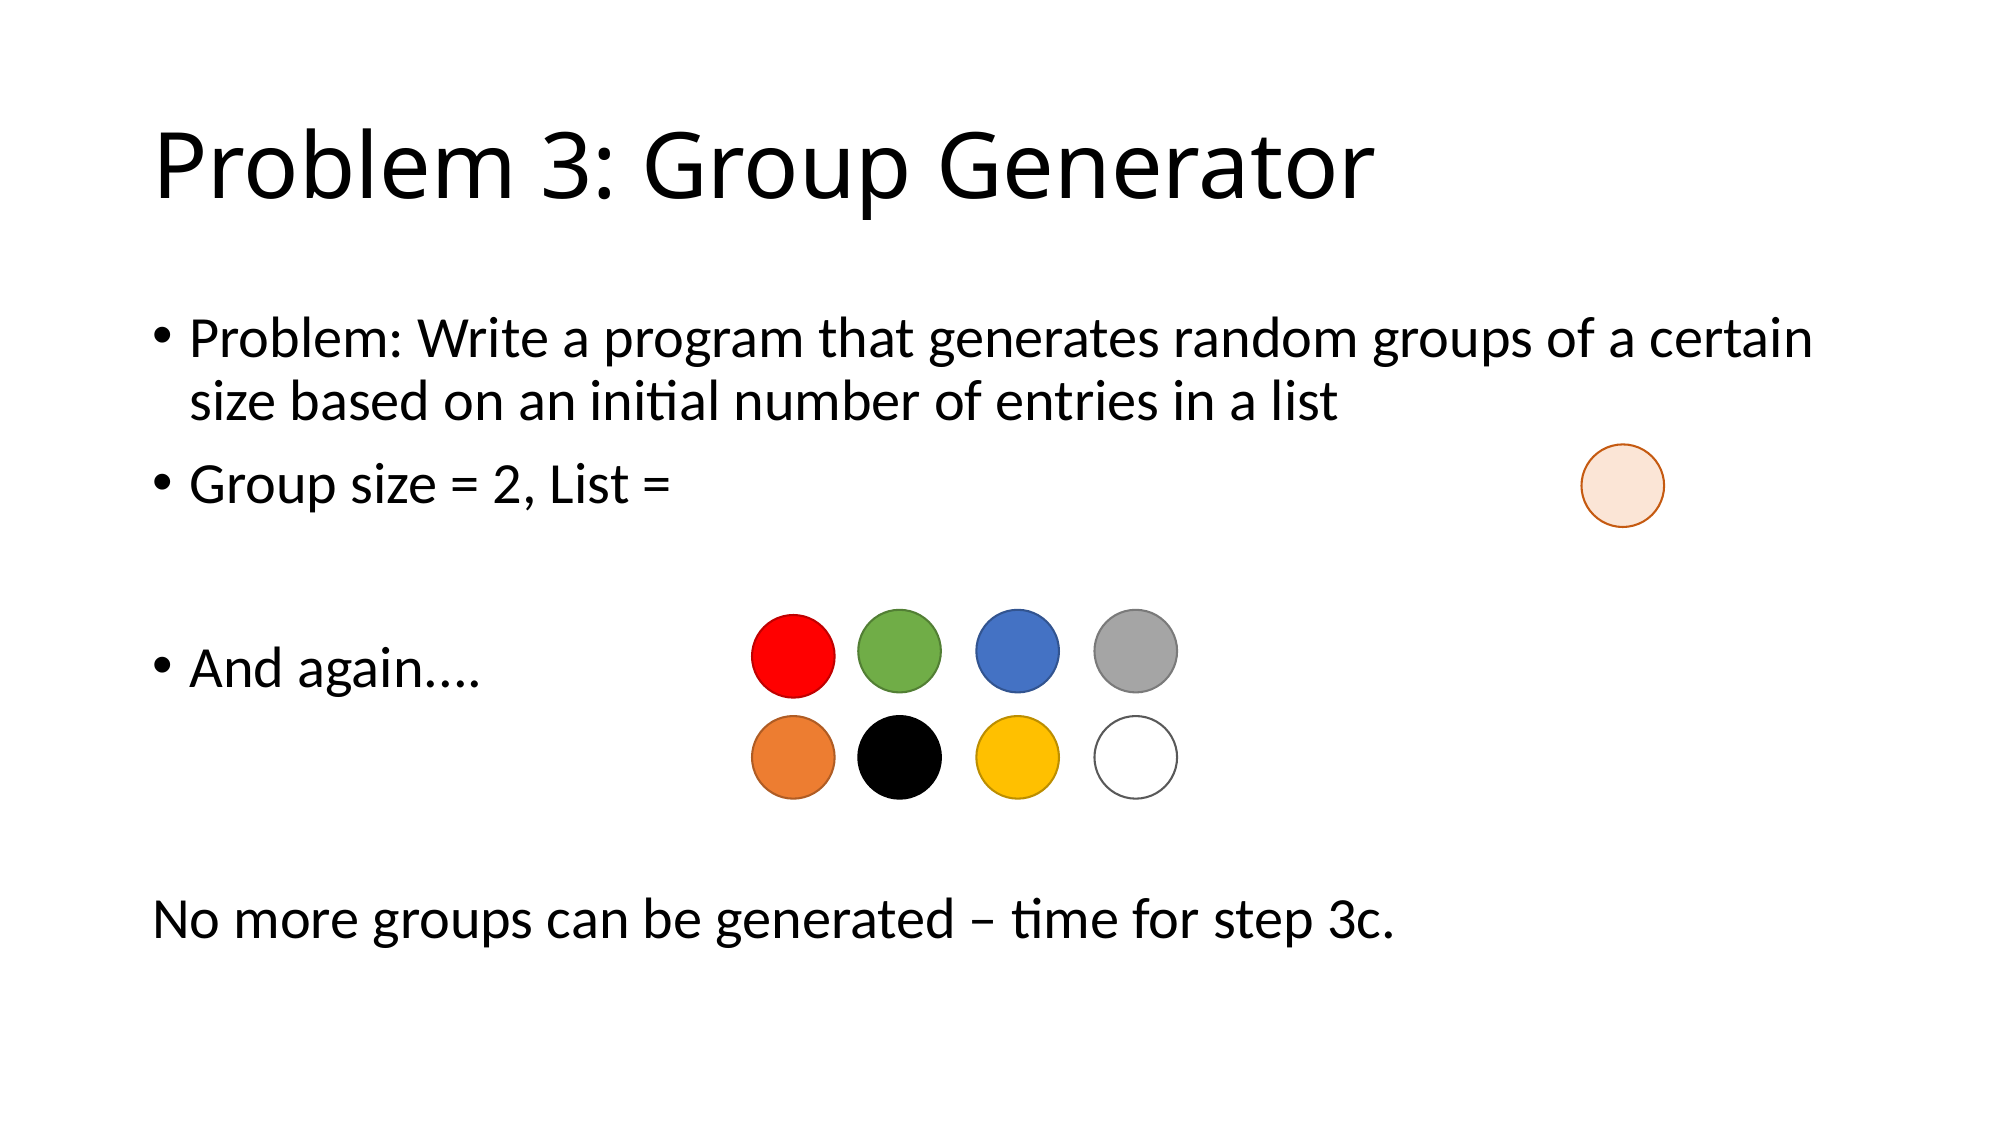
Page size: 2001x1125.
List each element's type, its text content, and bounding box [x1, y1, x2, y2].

list Problem: Write a program that generates random groups of a certain size based on an initial number of entries in a list Group size = 2, List = And again.... No more groups can be generated – time for step 3c. [137, 299, 1863, 1014]
text_box [975, 715, 1061, 800]
text_box [1580, 443, 1666, 529]
text_box [1093, 608, 1179, 694]
text_box [750, 715, 836, 800]
text_box [857, 715, 942, 800]
title Problem 3: Group Generator [137, 59, 1863, 278]
text_box [857, 608, 942, 694]
text_box [975, 608, 1061, 694]
text_box [750, 613, 836, 699]
text_box [1093, 715, 1179, 800]
